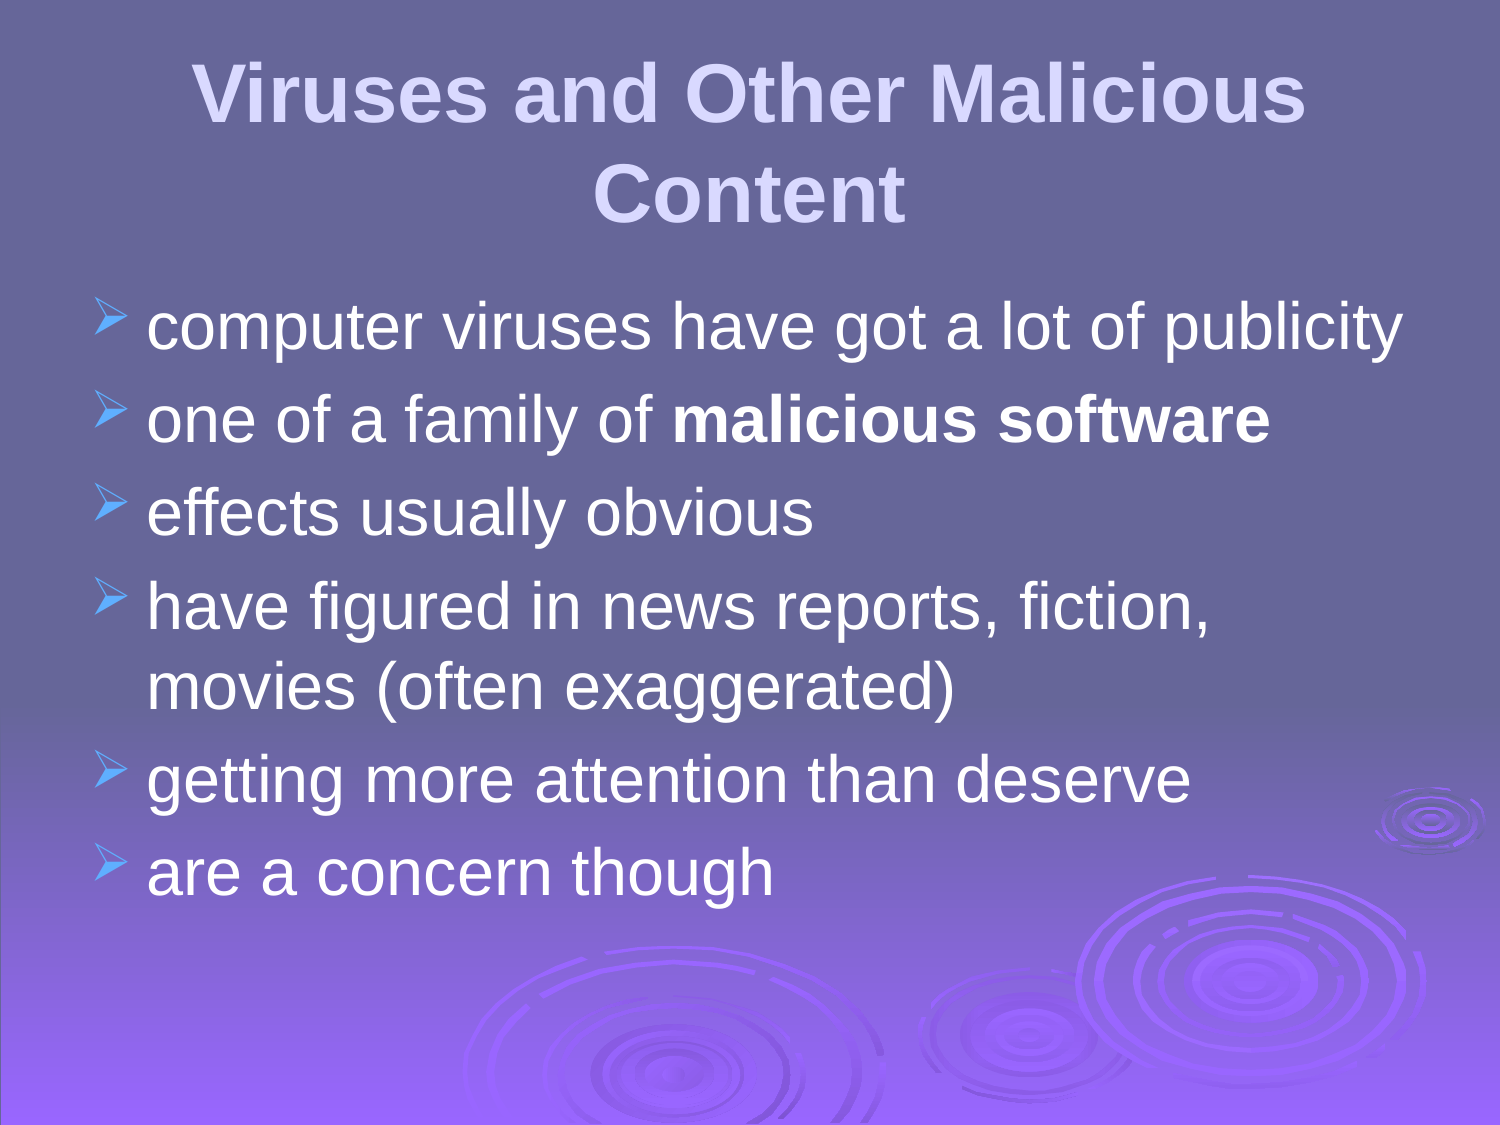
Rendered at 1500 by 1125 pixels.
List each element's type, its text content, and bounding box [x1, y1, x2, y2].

list computer viruses have got a lot of publicity one of a family of malicious software effects usually obvious have figured in news reports, fiction, movies (often exaggerated) getting more attention than deserve are a concern though [74, 274, 1426, 1006]
title Viruses and Other Malicious Content [74, 45, 1426, 233]
